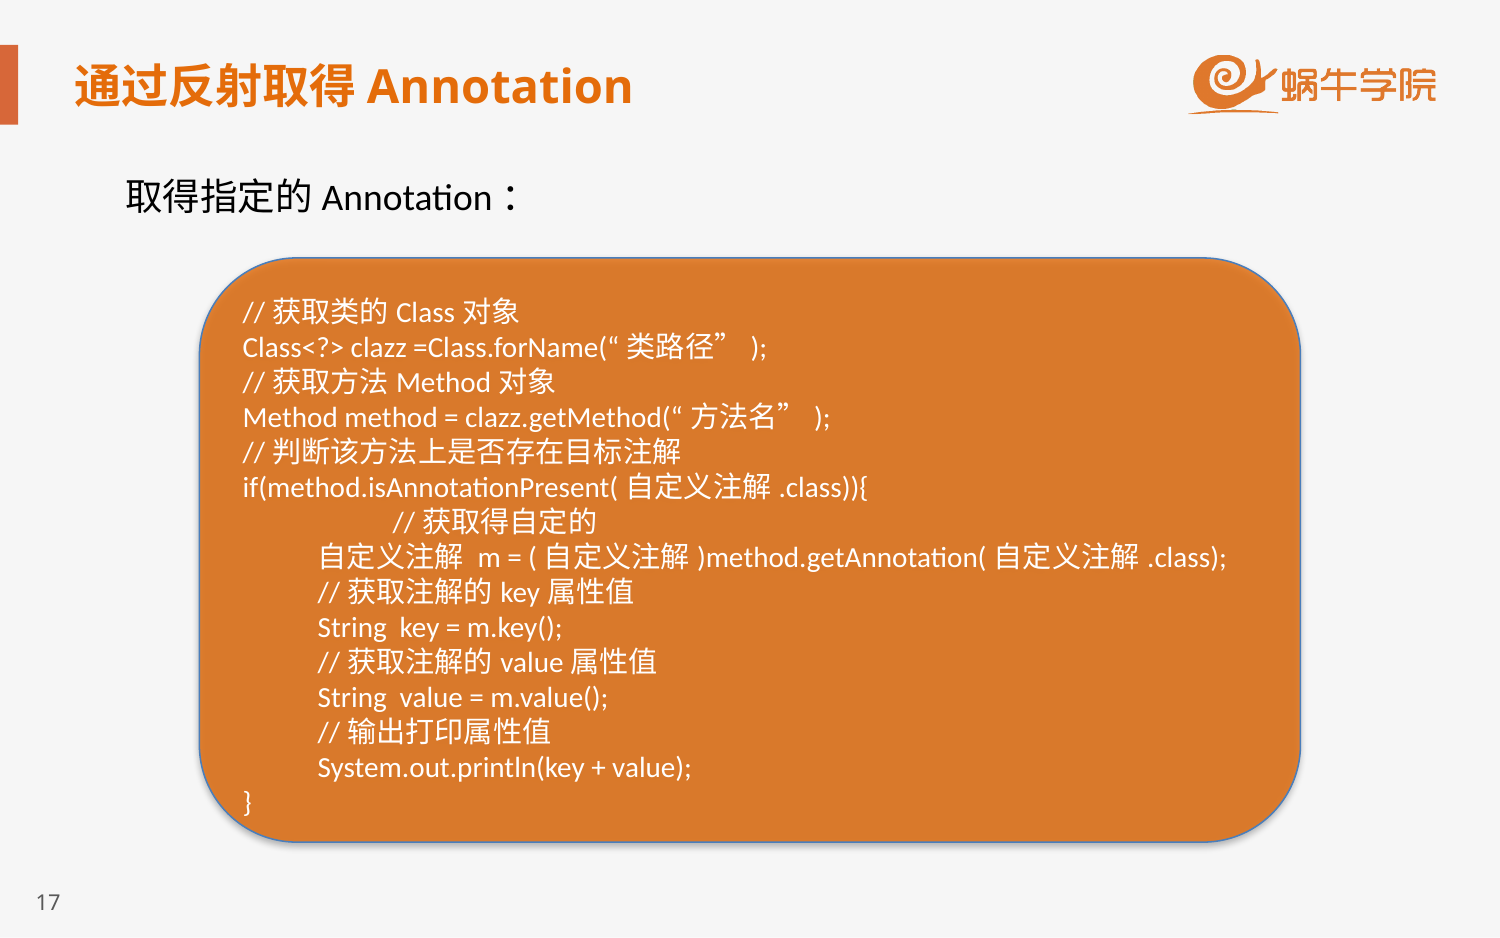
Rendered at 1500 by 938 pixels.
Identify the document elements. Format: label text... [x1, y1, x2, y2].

title 通过反射取得Annotation [59, 49, 1113, 121]
text_box //获取类的Class对象 Class<?> clazz =Class.forName(“类路径”); //获取方法Method对象 Method method = clazz.getMethod(“方法名”); //判断该方法上是否存在目标注解 if(method.isAnnotationPresent(自定义注解.class)){ //获取得自定的 自定义注解 m = (自定义注解)method.getAnnotation(自定义注解.class); //获取注解的key属性值 String key = m.key(); //获取注解的value属性值 String value = m.value(); //输出打印属性值 System.out.println(key + value); } [198, 257, 1302, 843]
picture [1187, 54, 1442, 115]
text_box 取得指定的Annotation： [110, 165, 1170, 226]
